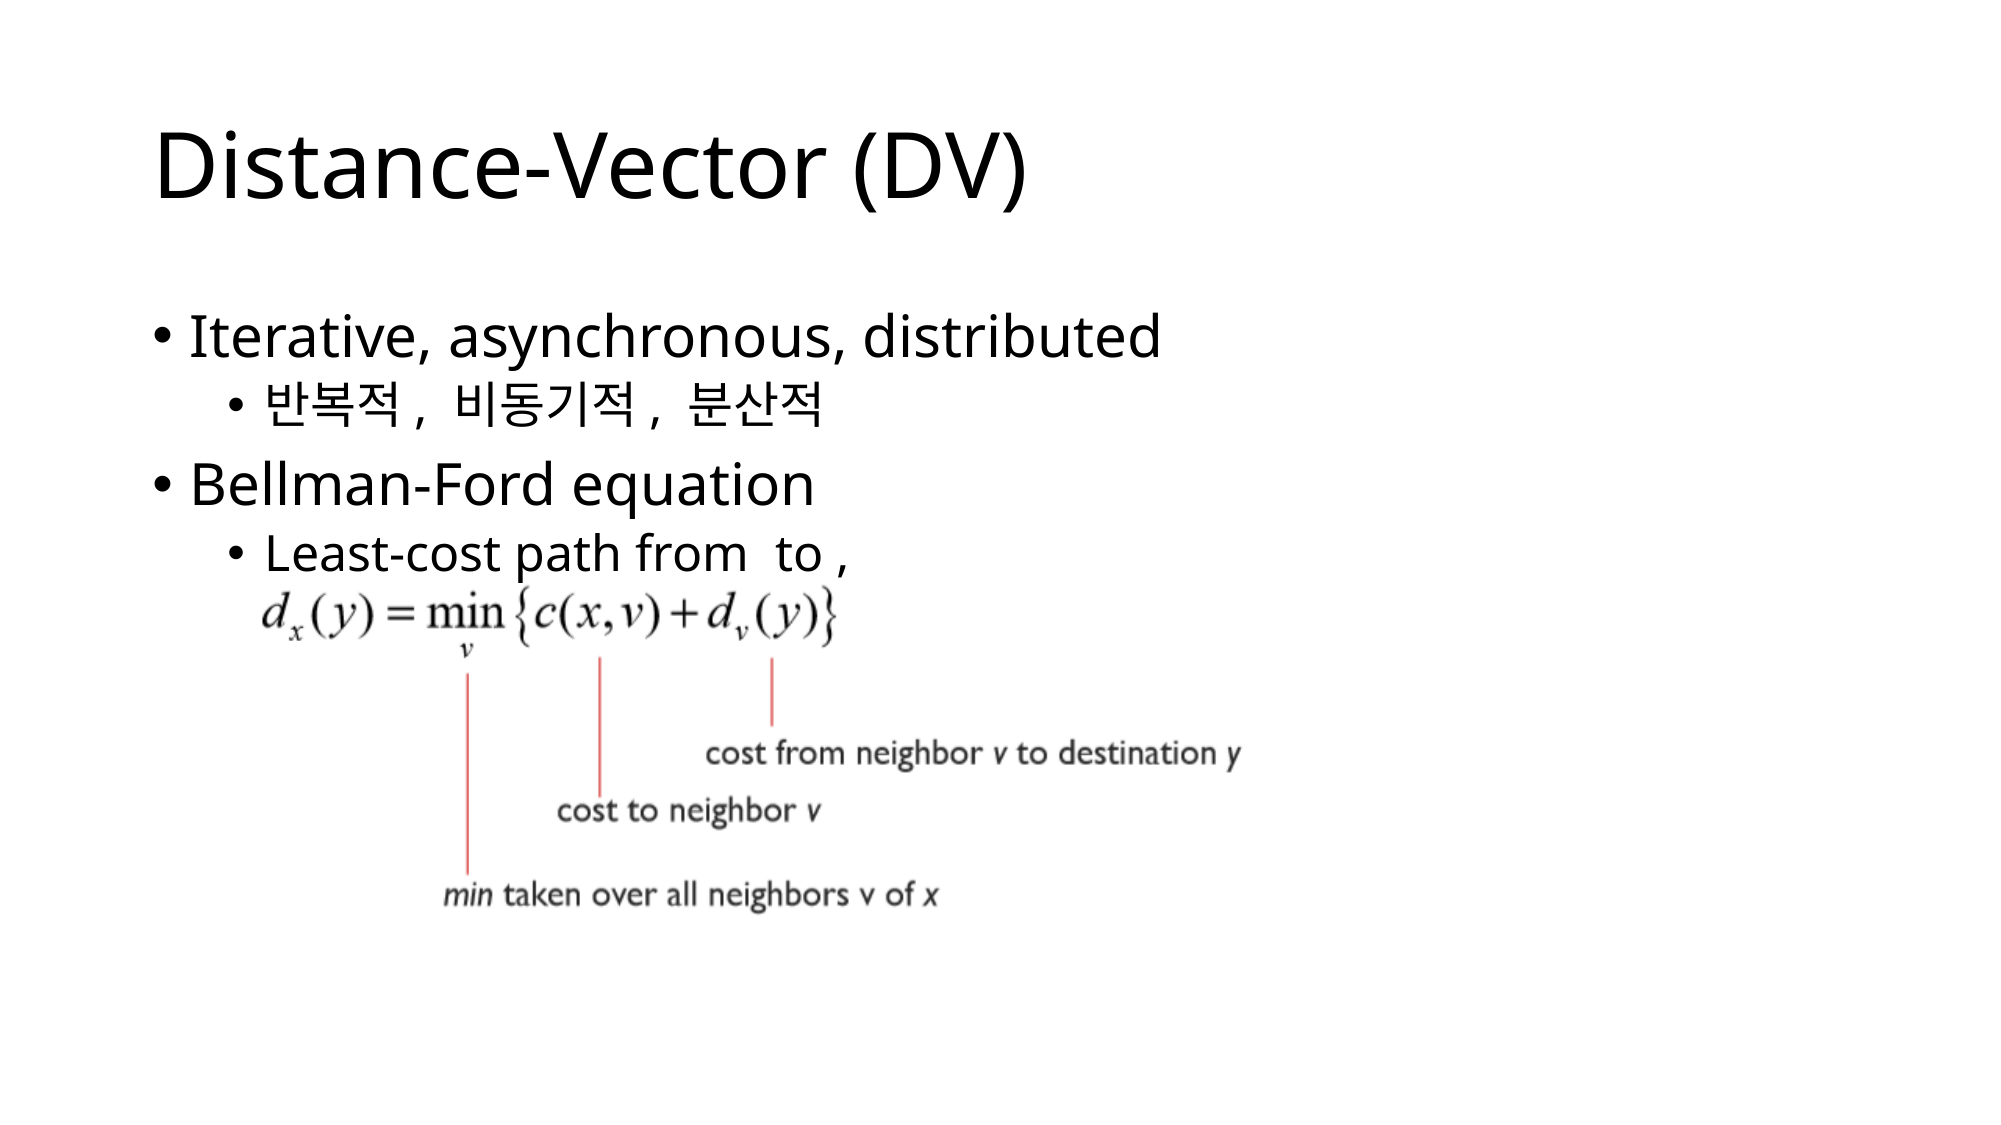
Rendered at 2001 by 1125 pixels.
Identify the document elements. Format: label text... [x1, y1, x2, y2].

title Distance-Vector (DV) [137, 59, 1863, 278]
picture [244, 583, 1277, 942]
